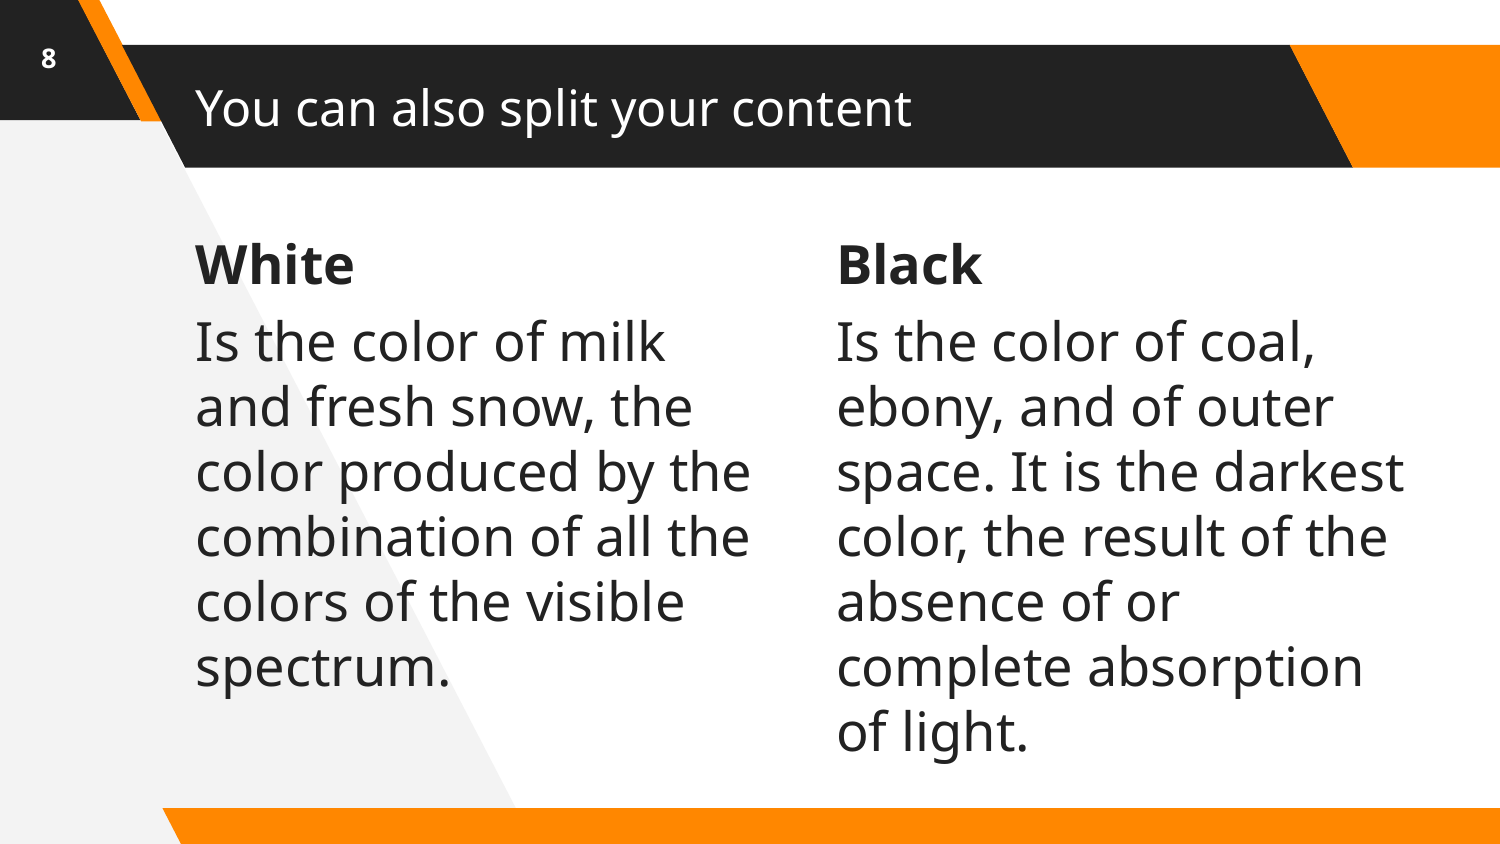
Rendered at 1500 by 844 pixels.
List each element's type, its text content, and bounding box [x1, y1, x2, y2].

list White Is the color of milk and fresh snow, the color produced by the combination of all the colors of the visible spectrum. [180, 215, 785, 796]
title You can also split your content [180, 44, 1424, 168]
list Black Is the color of coal, ebony, and of outer space. It is the darkest color, the result of the absence of or complete absorption of light. [821, 215, 1426, 796]
slide_number ‹#› [0, 0, 98, 121]
